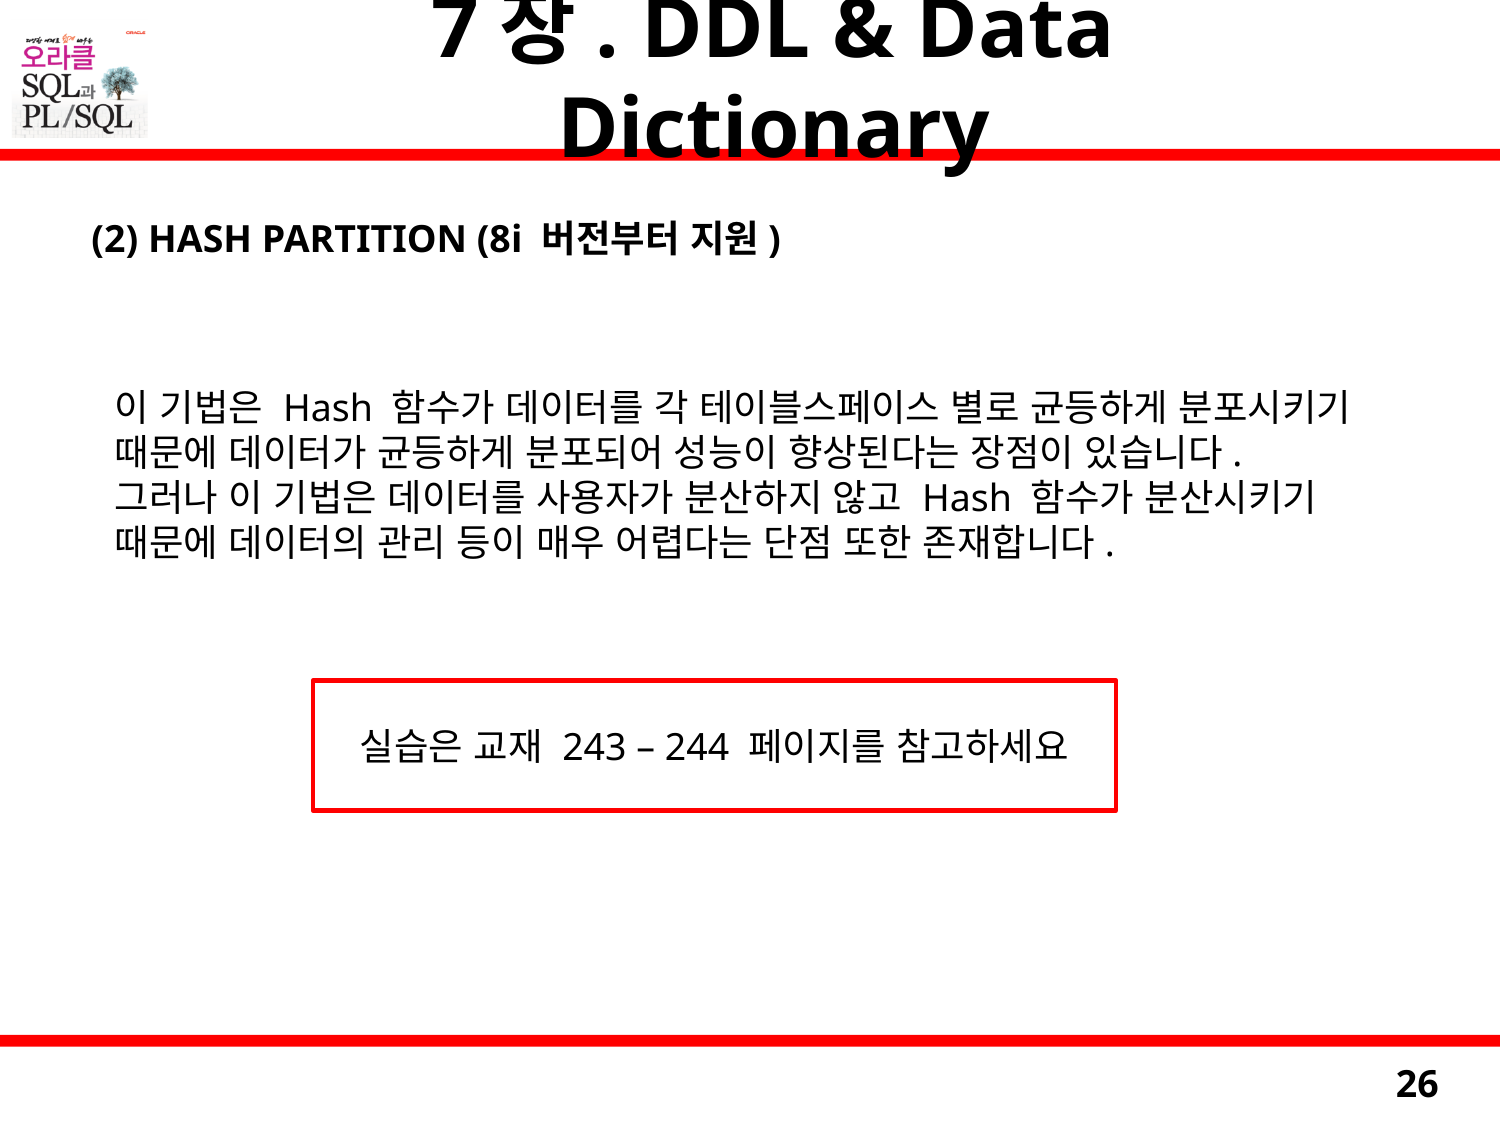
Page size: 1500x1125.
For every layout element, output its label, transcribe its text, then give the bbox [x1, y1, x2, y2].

text_box (2) HASH PARTITION (8i 버전부터 지원) [75, 194, 1177, 281]
text_box 실습은 교재 243 – 244 페이지를 참고하세요 [311, 678, 1118, 813]
text_box 26 [1362, 1056, 1473, 1108]
text_box 이 기법은 Hash 함수가 데이터를 각 테이블스페이스 별로 균등하게 분포시키기 때문에 데이터가 균등하게 분포되어 성능이 향상된다는 장점이 있습니다. 그러나 이 기법은 데이터를 사용자가 분산하지 않고 Hash 함수가 분산시키기 때문에 데이터의 관리 등이 매우 어렵다는 단점 또한 존재합니다. [98, 301, 1402, 647]
text_box [0, 147, 1500, 163]
picture [11, 19, 148, 138]
text_box [0, 1033, 1500, 1049]
text_box 7장. DDL & Data Dictionary [204, 0, 1343, 151]
